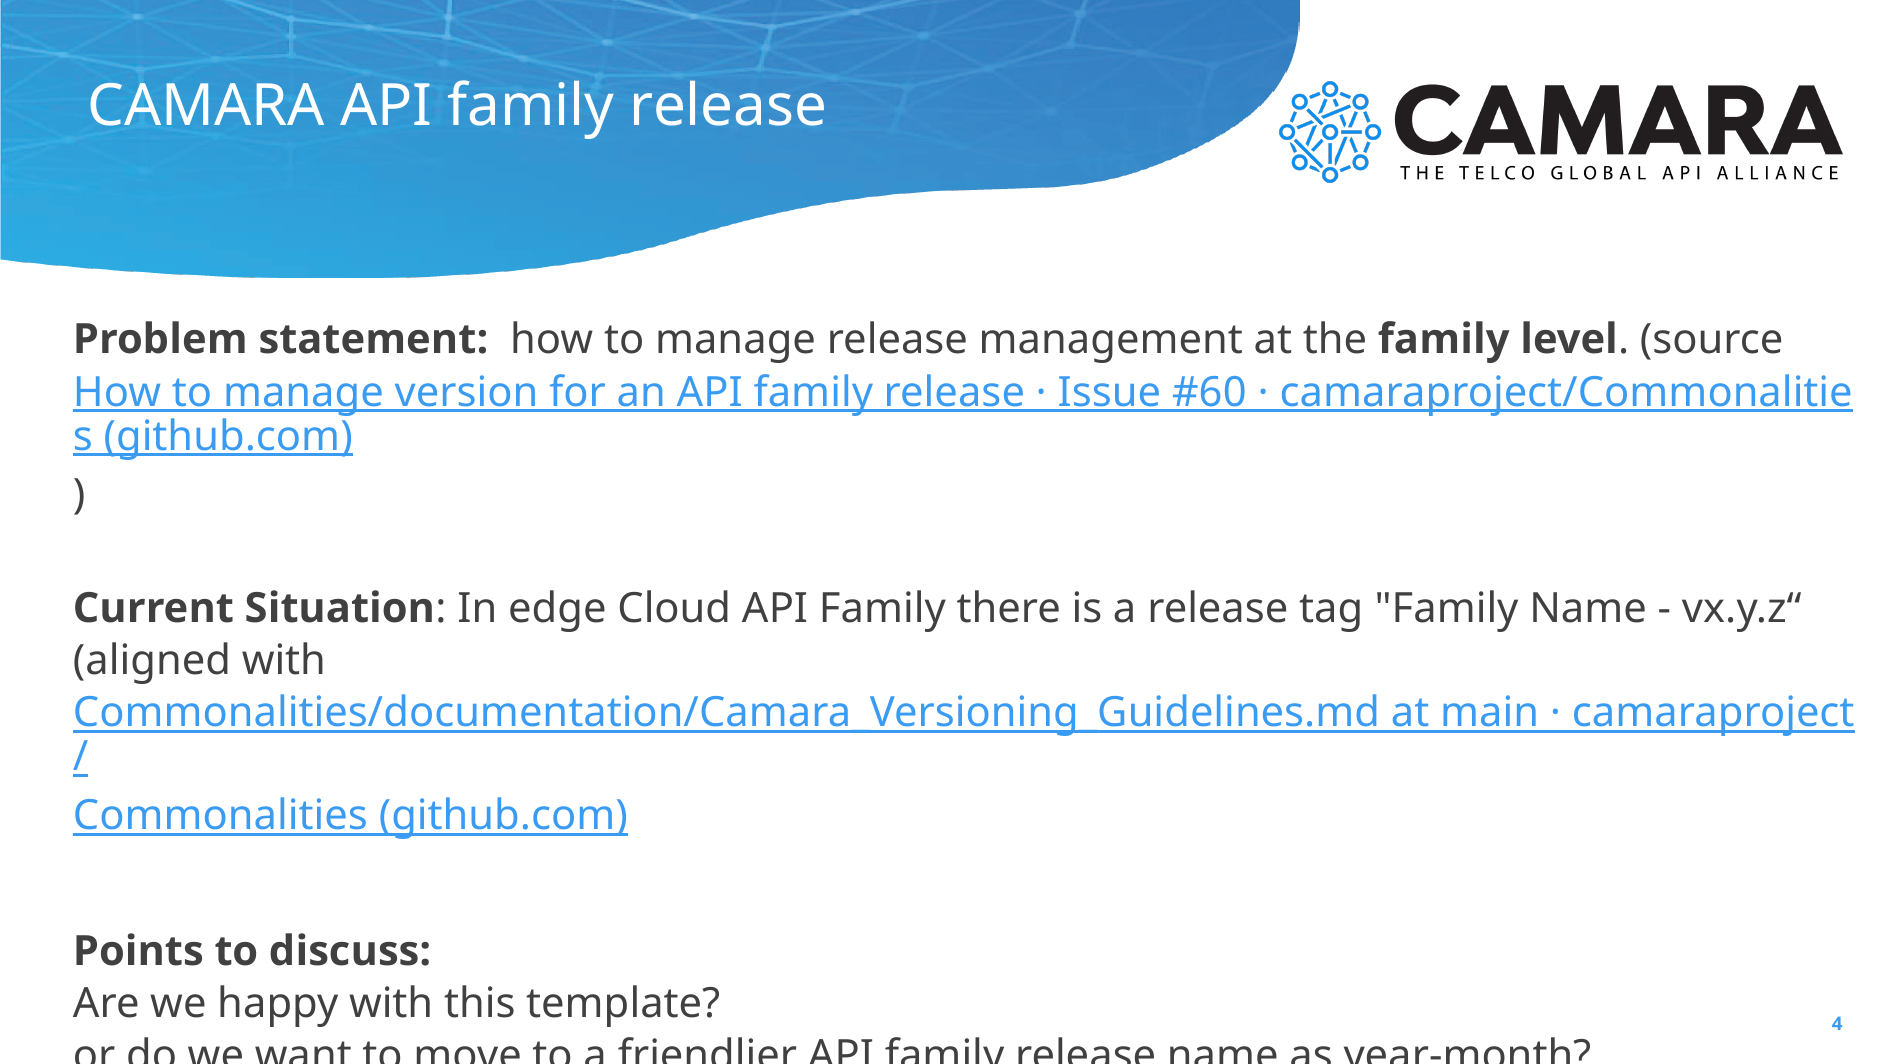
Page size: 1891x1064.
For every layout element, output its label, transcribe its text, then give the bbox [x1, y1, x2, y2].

list Problem statement: how to manage release management at the family level. (source How to manage version for an API family release · Issue #60 · camaraproject/Commonalities (github.com)) Current Situation: In edge Cloud API Family there is a release tag "Family Name - vx.y.z“ (aligned with Commonalities/documentation/Camara_Versioning_Guidelines.md at main · camaraproject/Commonalities (github.com) Points to discuss: Are we happy with this template? or do we want to move to a friendlier API family release name as year-month? [72, 310, 1869, 987]
title CAMARA API family release [72, 67, 1869, 197]
picture [0, 0, 1300, 278]
